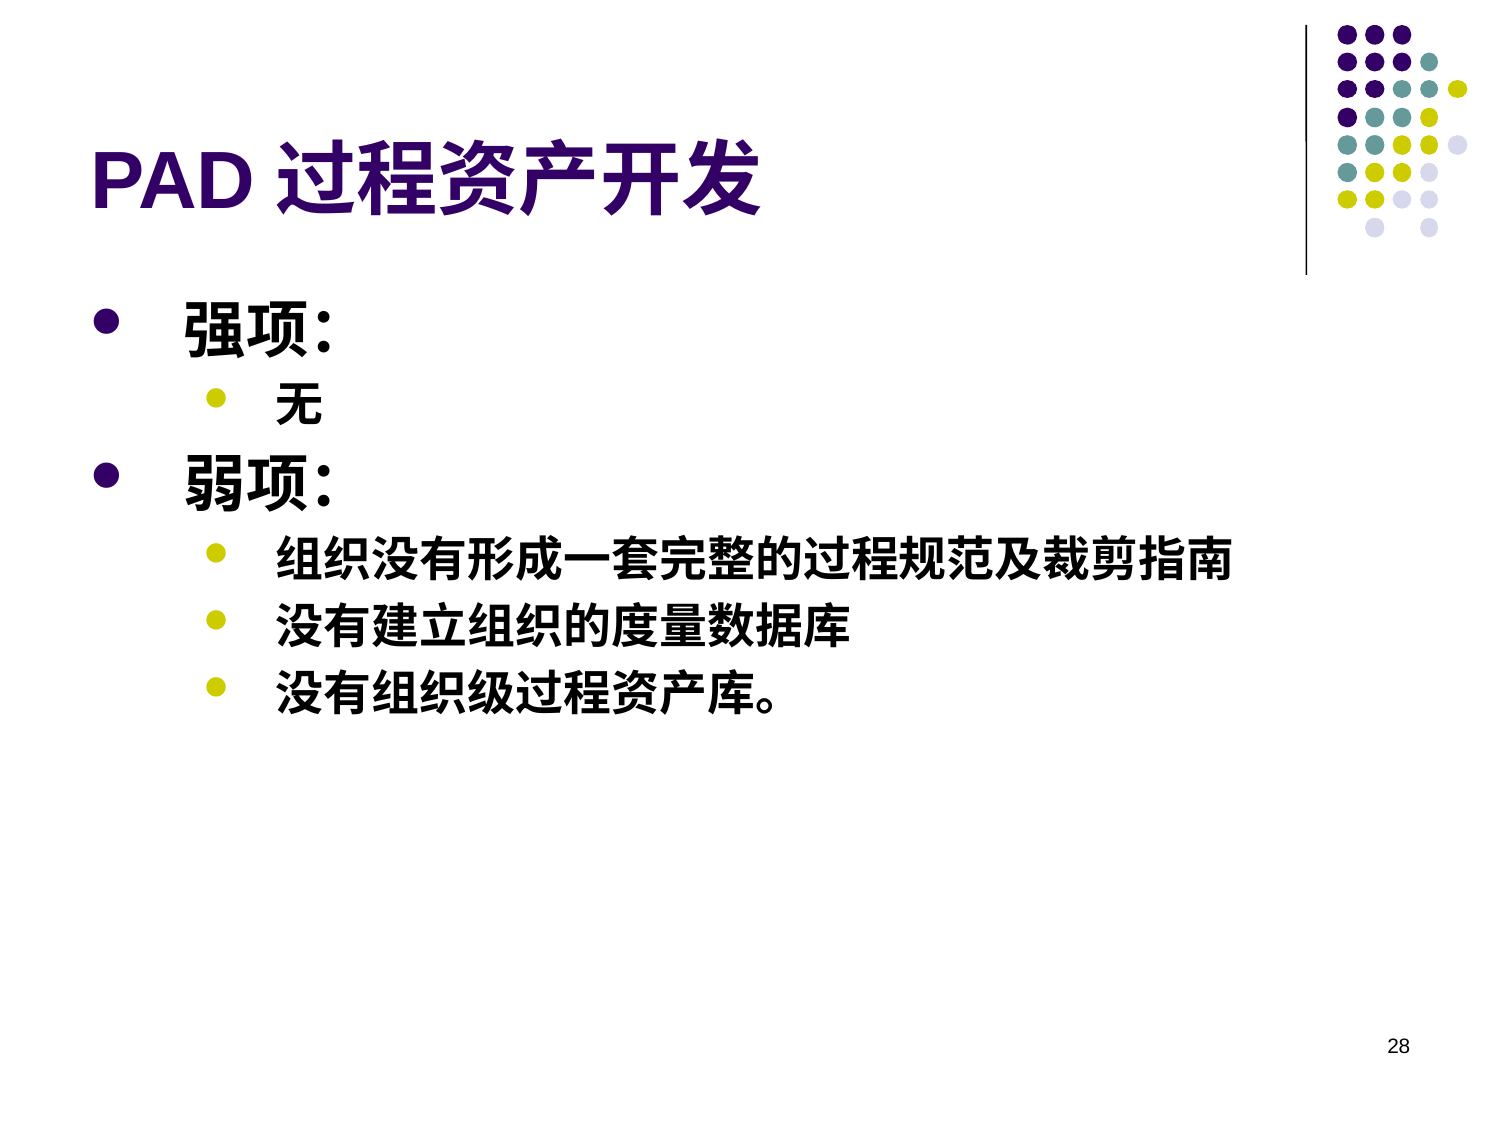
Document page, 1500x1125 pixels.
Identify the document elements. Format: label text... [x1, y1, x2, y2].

list 强项： 无 弱项： 组织没有形成一套完整的过程规范及裁剪指南 没有建立组织的度量数据库 没有组织级过程资产库。 [75, 282, 1288, 1006]
text_box 28 [1074, 1024, 1425, 1100]
title PAD过程资产开发 [75, 20, 1313, 233]
